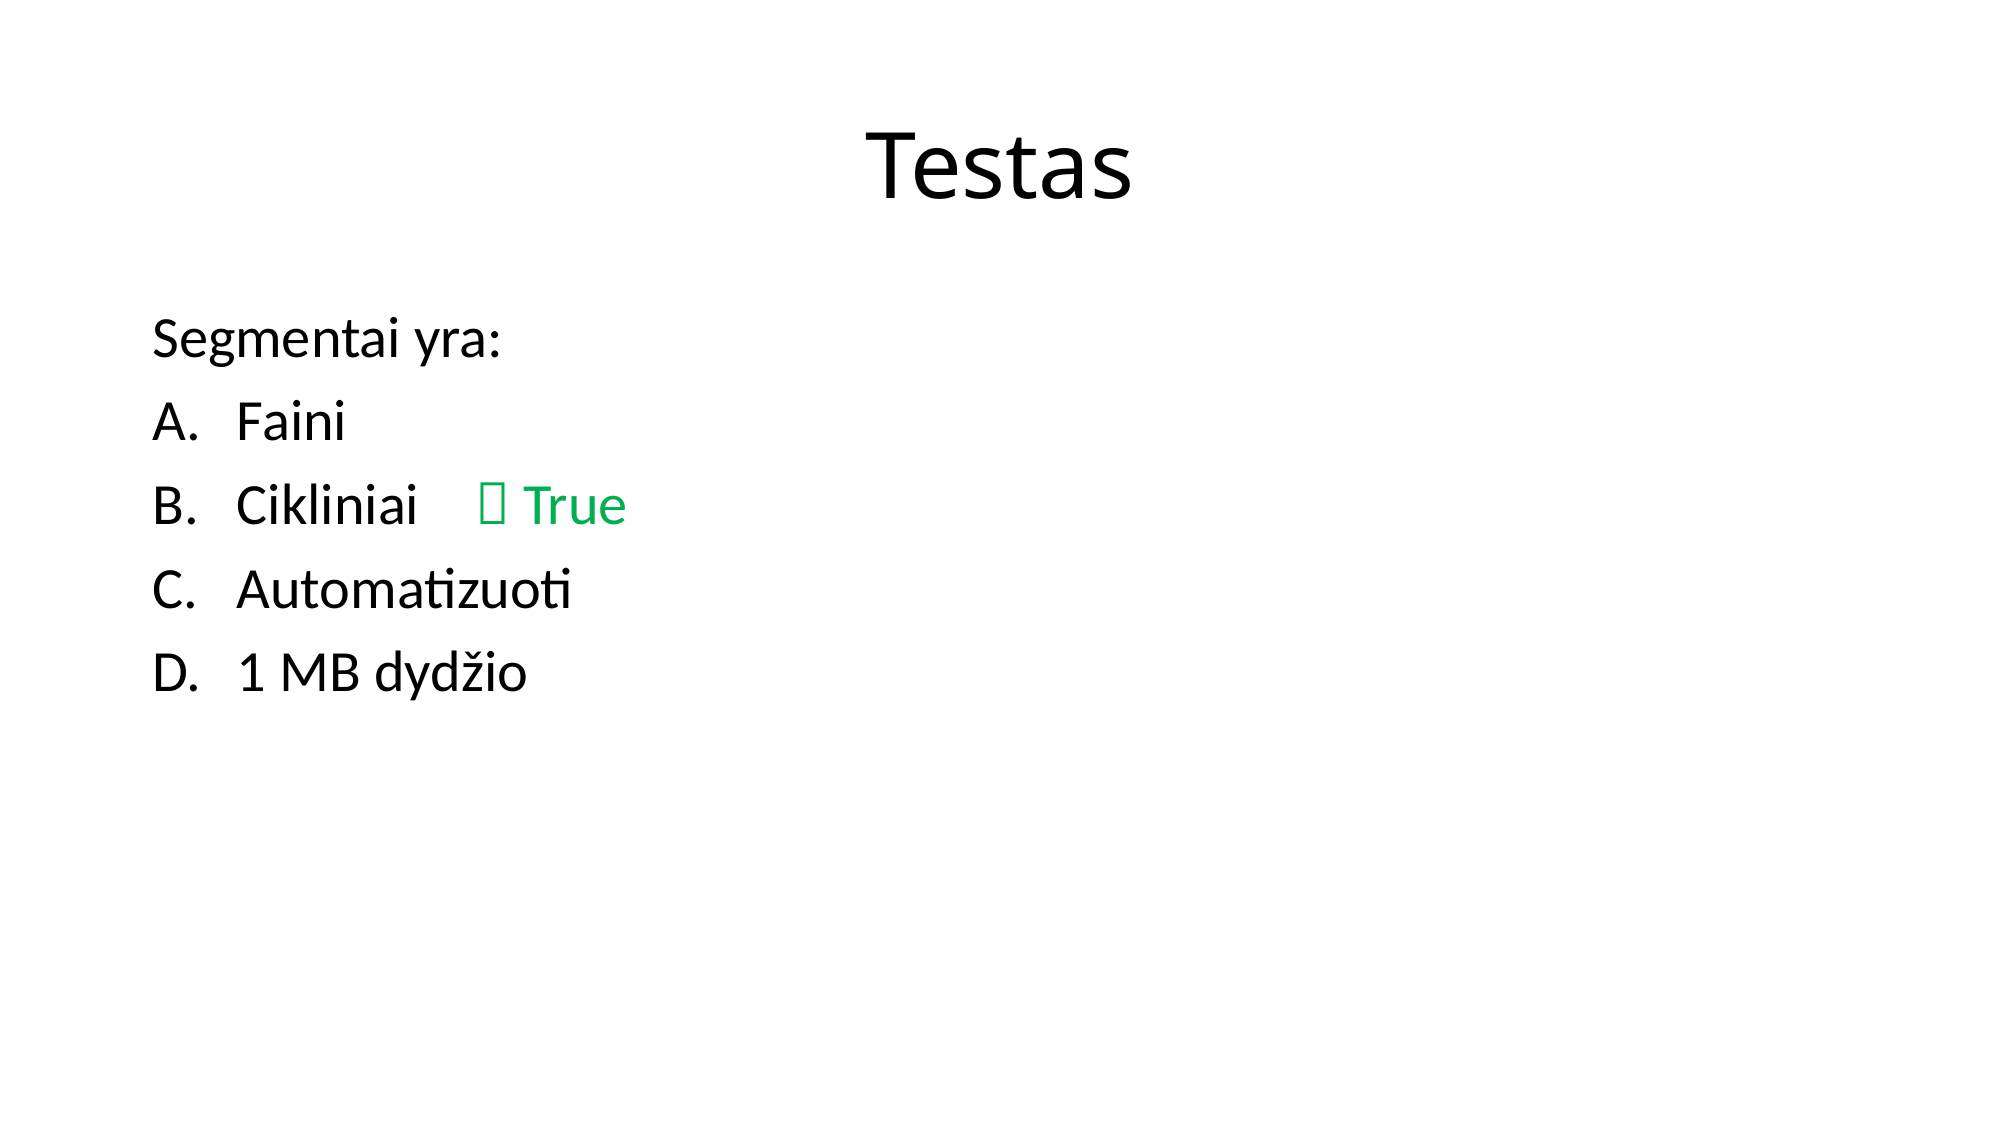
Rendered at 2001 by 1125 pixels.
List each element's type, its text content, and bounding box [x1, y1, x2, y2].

list Segmentai yra: Faini Cikliniai Automatizuoti 1 MB dydžio [137, 299, 1863, 1014]
title Testas [137, 59, 1863, 278]
text_box  True [460, 458, 767, 544]
